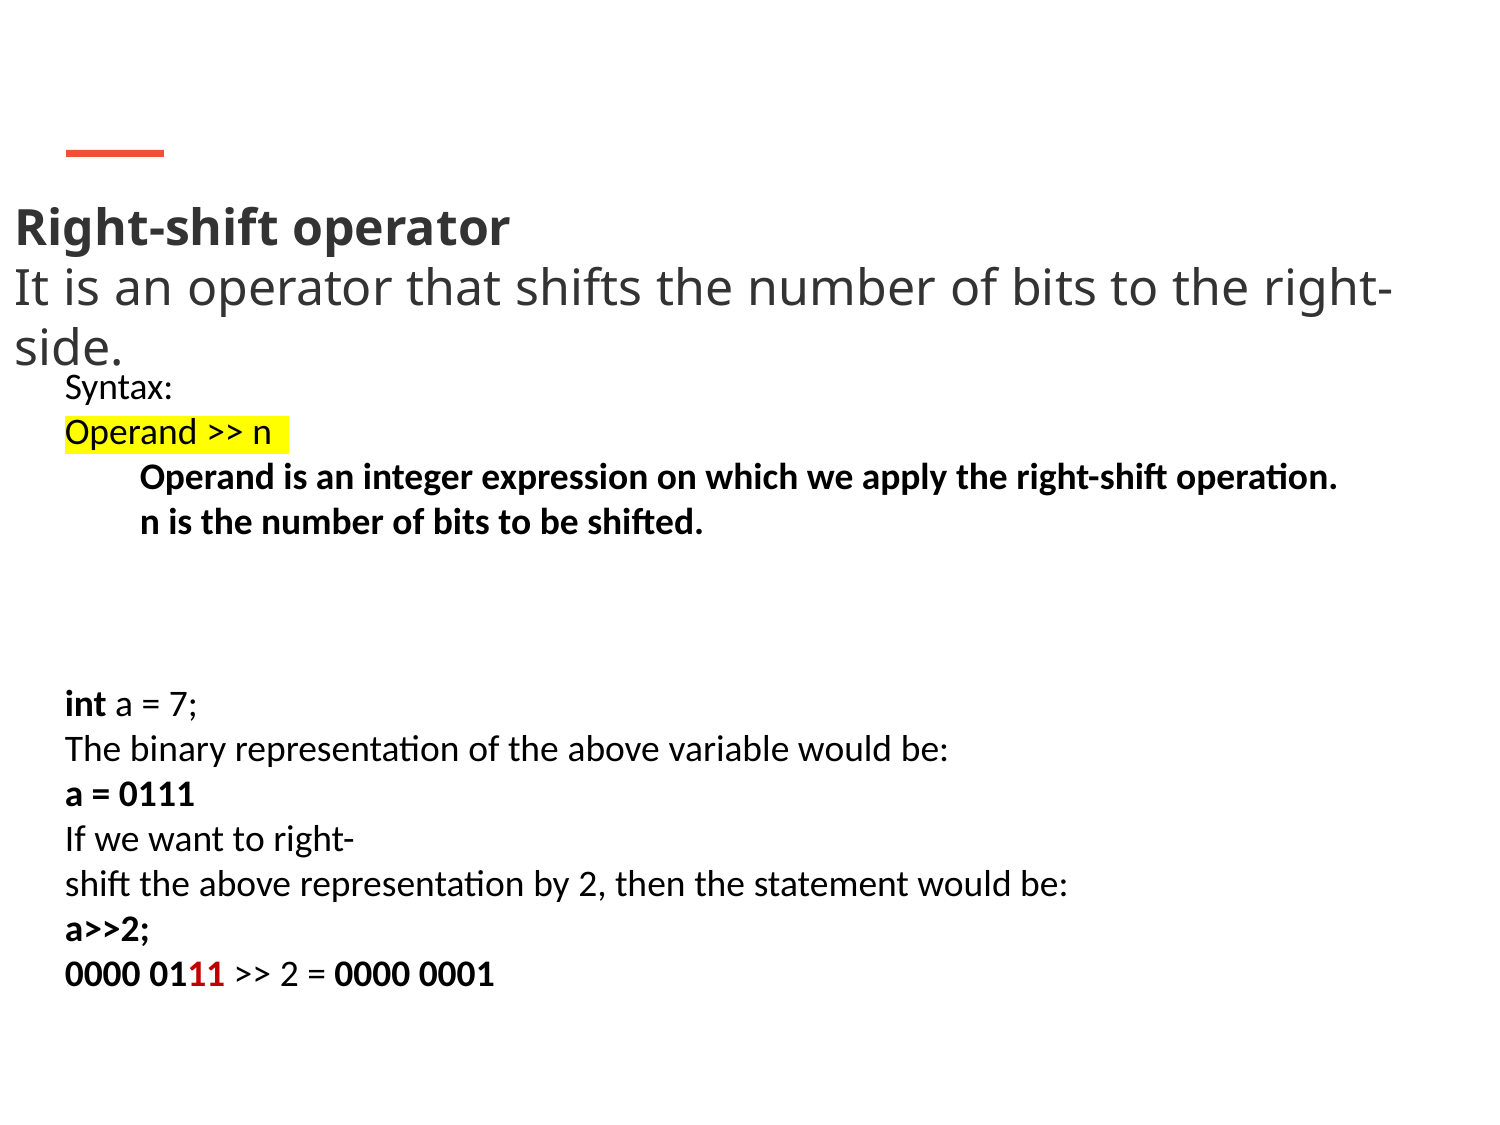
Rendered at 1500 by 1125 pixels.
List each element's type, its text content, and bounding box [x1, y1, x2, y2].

text_box Syntax: Operand >> n Operand is an integer expression on which we apply the right-shift operation. n is the number of bits to be shifted. [50, 383, 1363, 594]
text_box [64, 148, 166, 159]
text_box int a = 7; The binary representation of the above variable would be: a = 0111 If we want to right-shift the above representation by 2, then the statement would be: a>>2; 0000 0111 >> 2 = 0000 0001 [49, 627, 1338, 1002]
text_box Right-shift operator It is an operator that shifts the number of bits to the right-side. [0, 187, 1410, 383]
